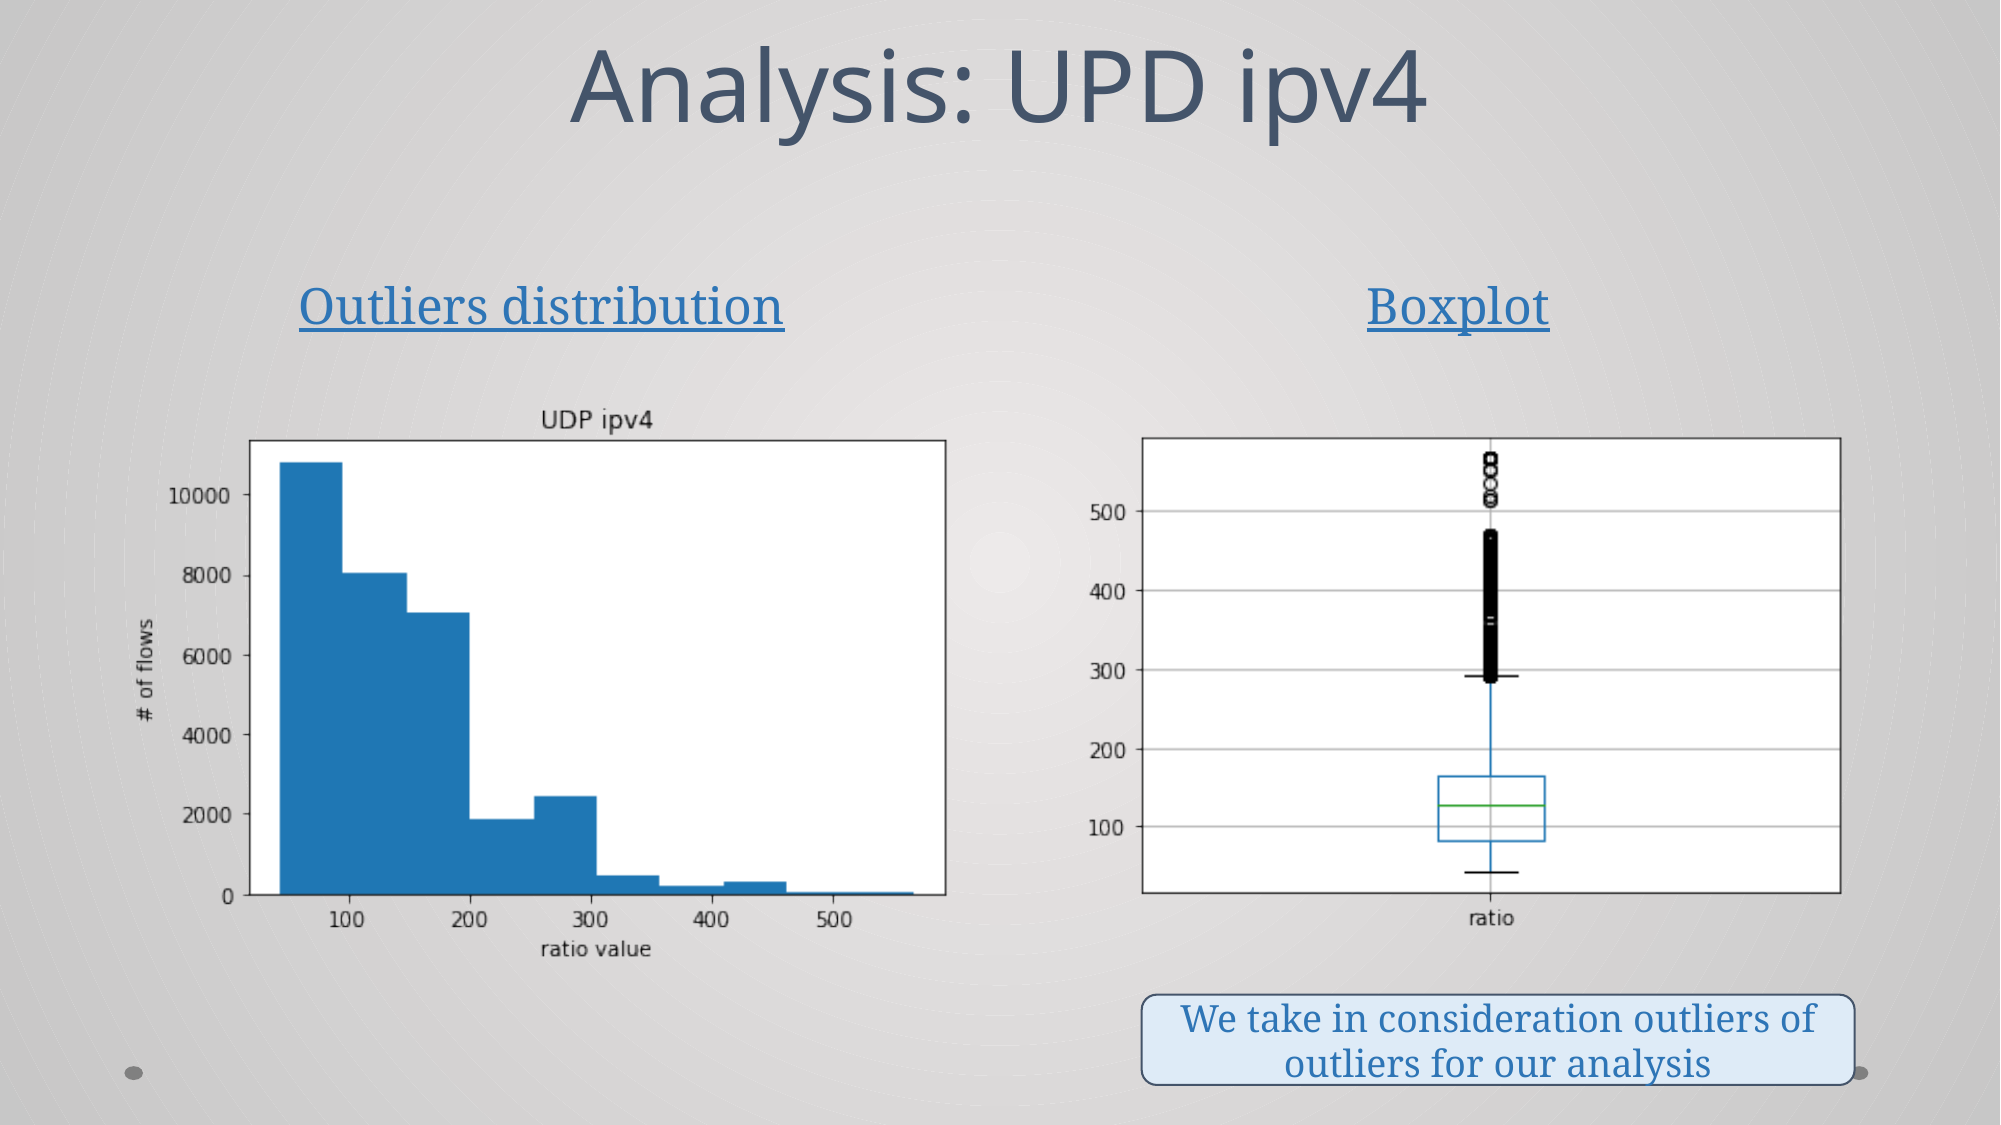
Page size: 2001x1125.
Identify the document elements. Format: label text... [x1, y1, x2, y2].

list Outliers distribution [100, 242, 984, 343]
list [1073, 425, 1855, 943]
list Boxplot [1016, 242, 1901, 343]
text_box We take in consideration outliers of outliers for our analysis [1140, 993, 1856, 1086]
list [124, 394, 960, 974]
title Analysis: UPD ipv4 [99, 0, 1900, 150]
